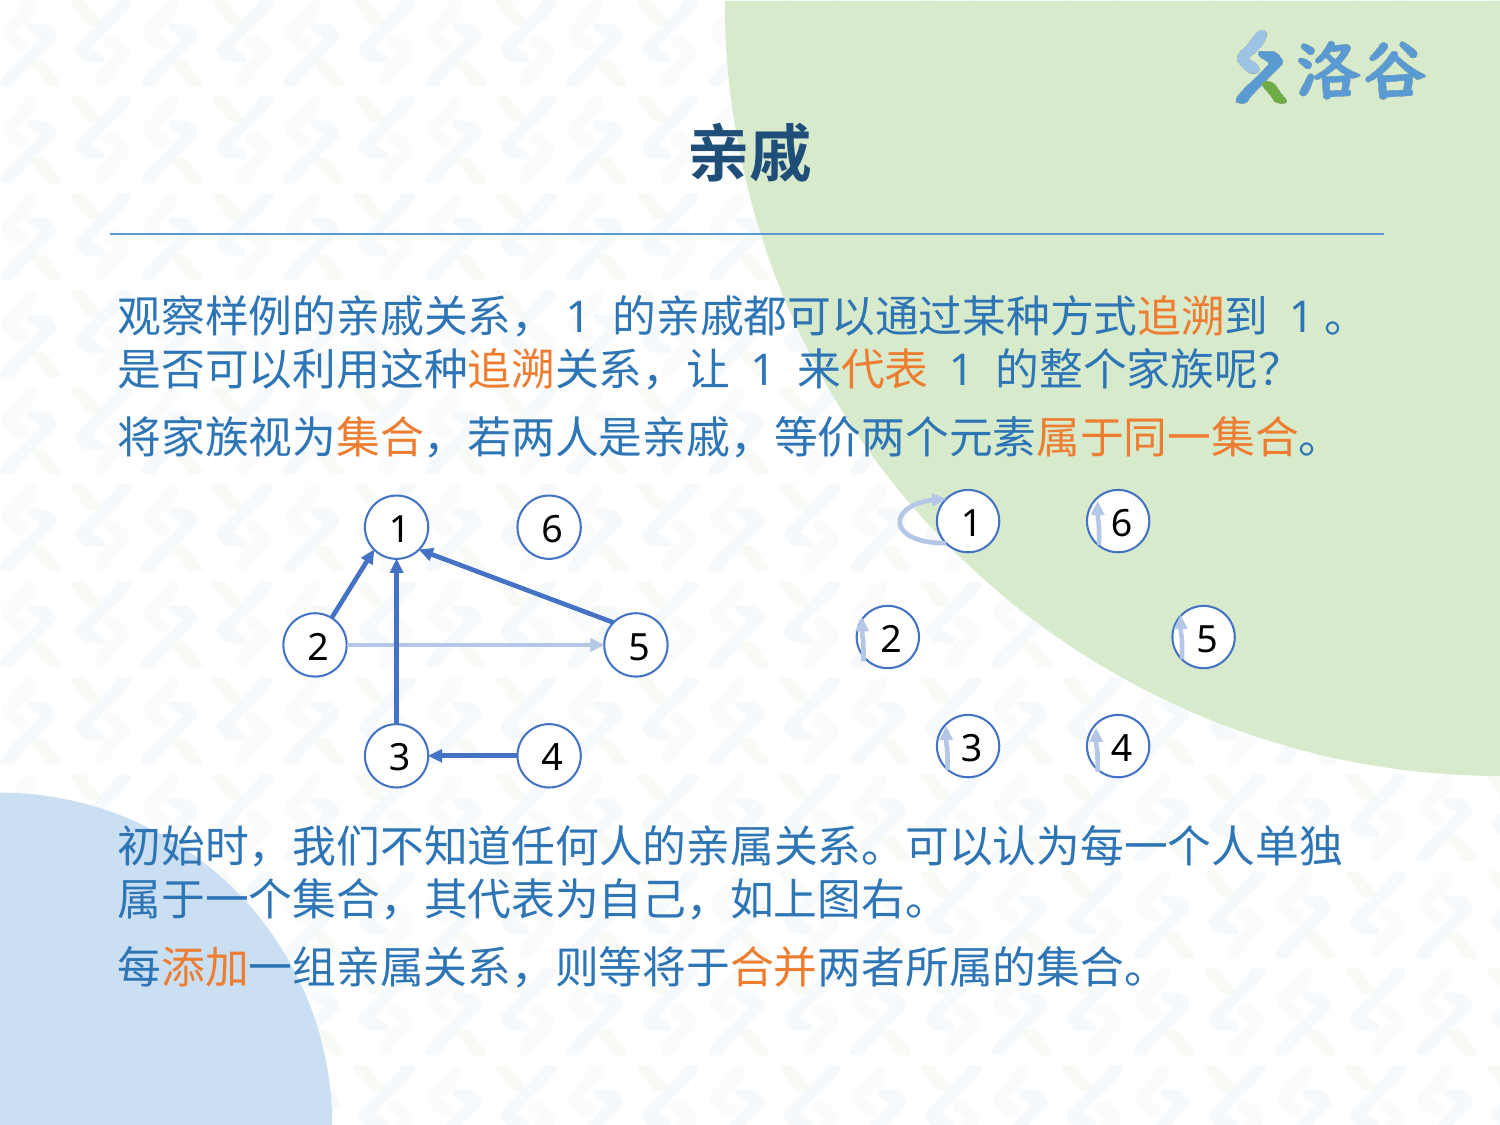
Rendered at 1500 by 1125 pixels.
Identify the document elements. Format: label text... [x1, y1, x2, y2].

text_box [856, 489, 1235, 778]
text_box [283, 495, 668, 788]
title 亲戚 [102, 77, 1397, 198]
list 观察样例的亲戚关系，1 的亲戚都可以通过某种方式追溯到 1。是否可以利用这种追溯关系，让 1 来代表 1 的整个家族呢？ 将家族视为集合，若两人是亲戚，等价两个元素属于同一集合。 初始时，我们不知道任何人的亲属关系。可以认为每一个人单独属于一个集合，其代表为自己，如上图右。 每添加一组亲属关系，则等将于合并两者所属的集合。 [102, 281, 1397, 1016]
picture [1235, 26, 1427, 108]
